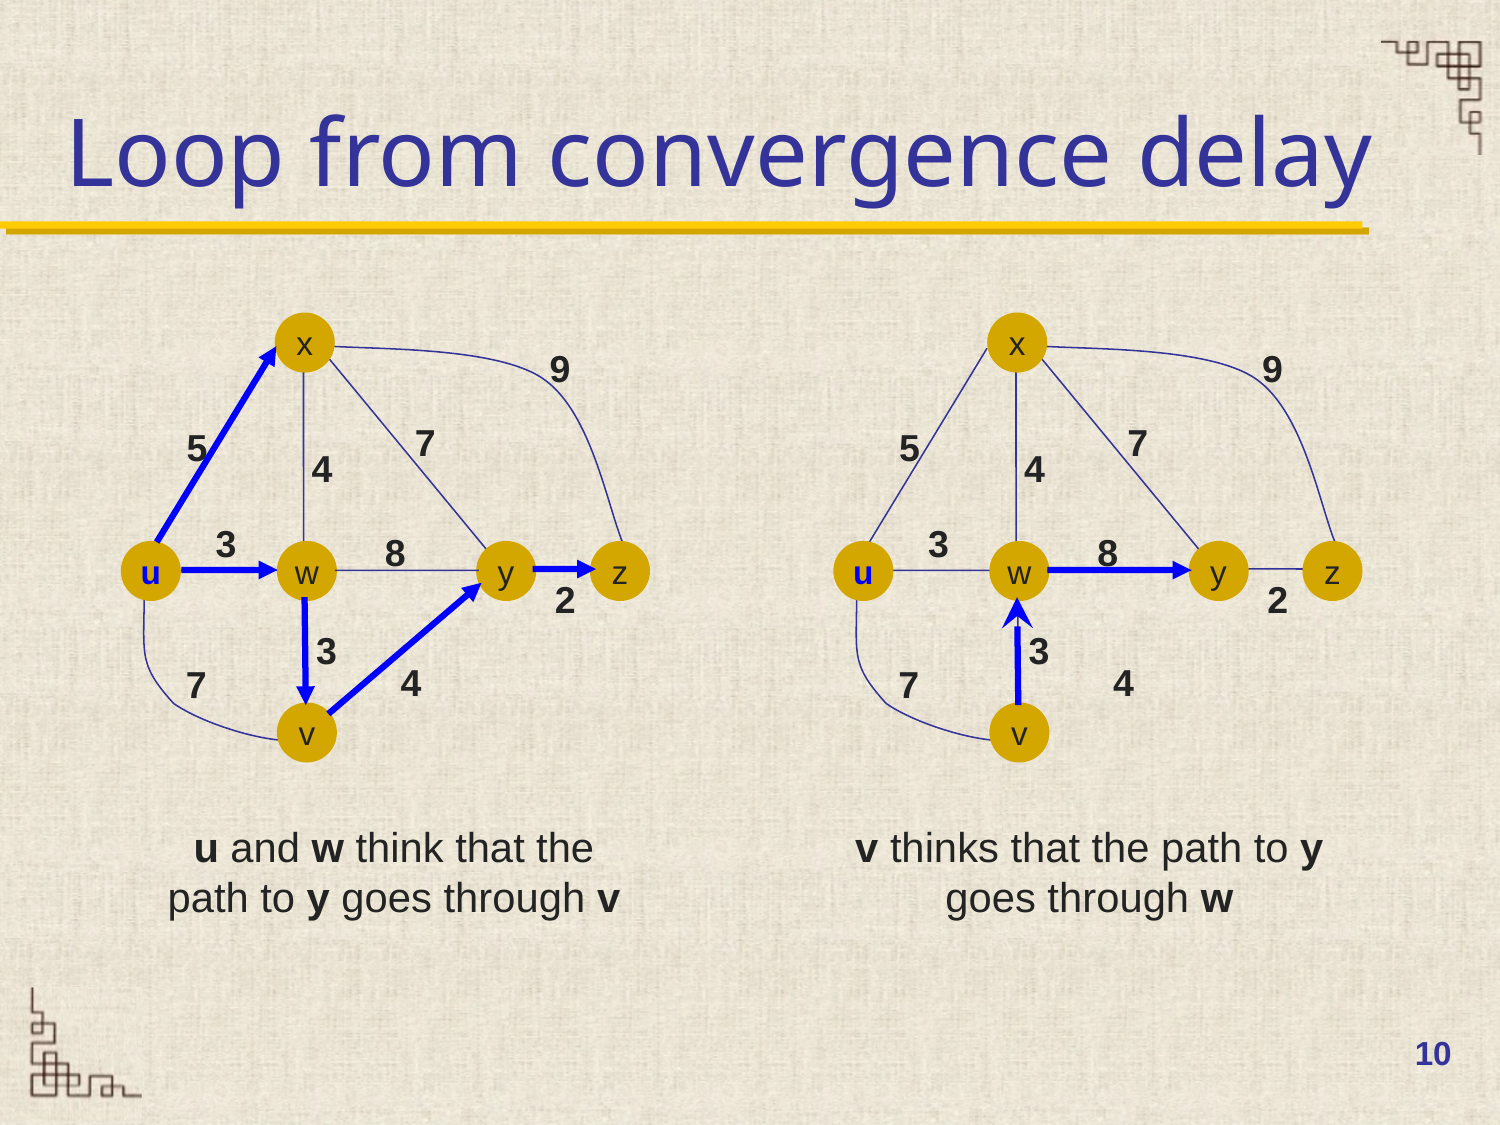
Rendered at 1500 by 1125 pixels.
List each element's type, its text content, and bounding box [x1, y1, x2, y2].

text_box v thinks that the path to y goes through w [833, 813, 1346, 928]
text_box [120, 312, 651, 763]
picture [0, 988, 141, 1122]
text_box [833, 312, 1363, 763]
picture [0, 0, 1500, 1125]
slide_number 10 [1400, 1025, 1500, 1100]
text_box u and w think that the path to y goes through v [137, 813, 650, 928]
title Loop from convergence delay [49, 24, 1451, 213]
